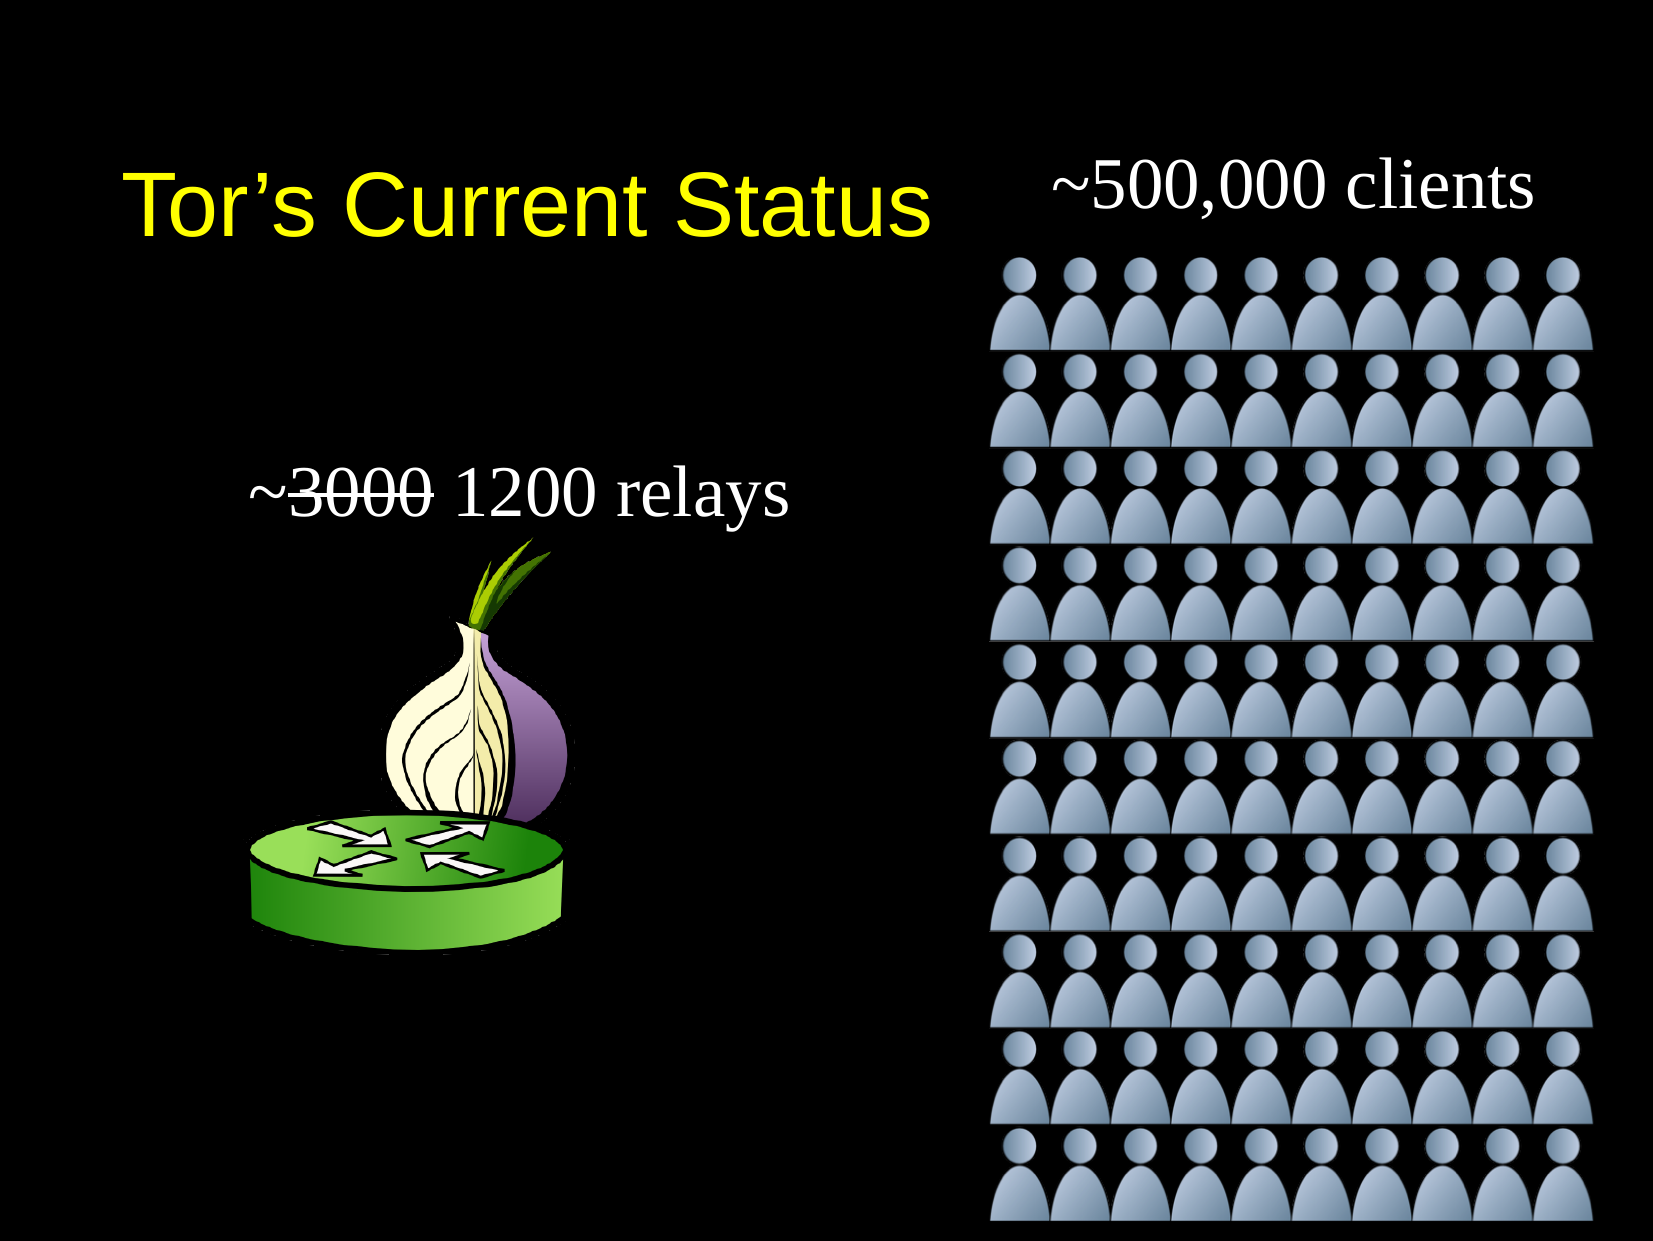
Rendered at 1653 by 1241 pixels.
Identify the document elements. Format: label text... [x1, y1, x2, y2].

picture [231, 536, 575, 956]
text_box ~3000 1200 relays [232, 435, 745, 515]
picture [987, 256, 1595, 1223]
title Tor’s Current Status [121, 102, 1532, 309]
text_box ~500,000 clients [1034, 127, 1547, 207]
